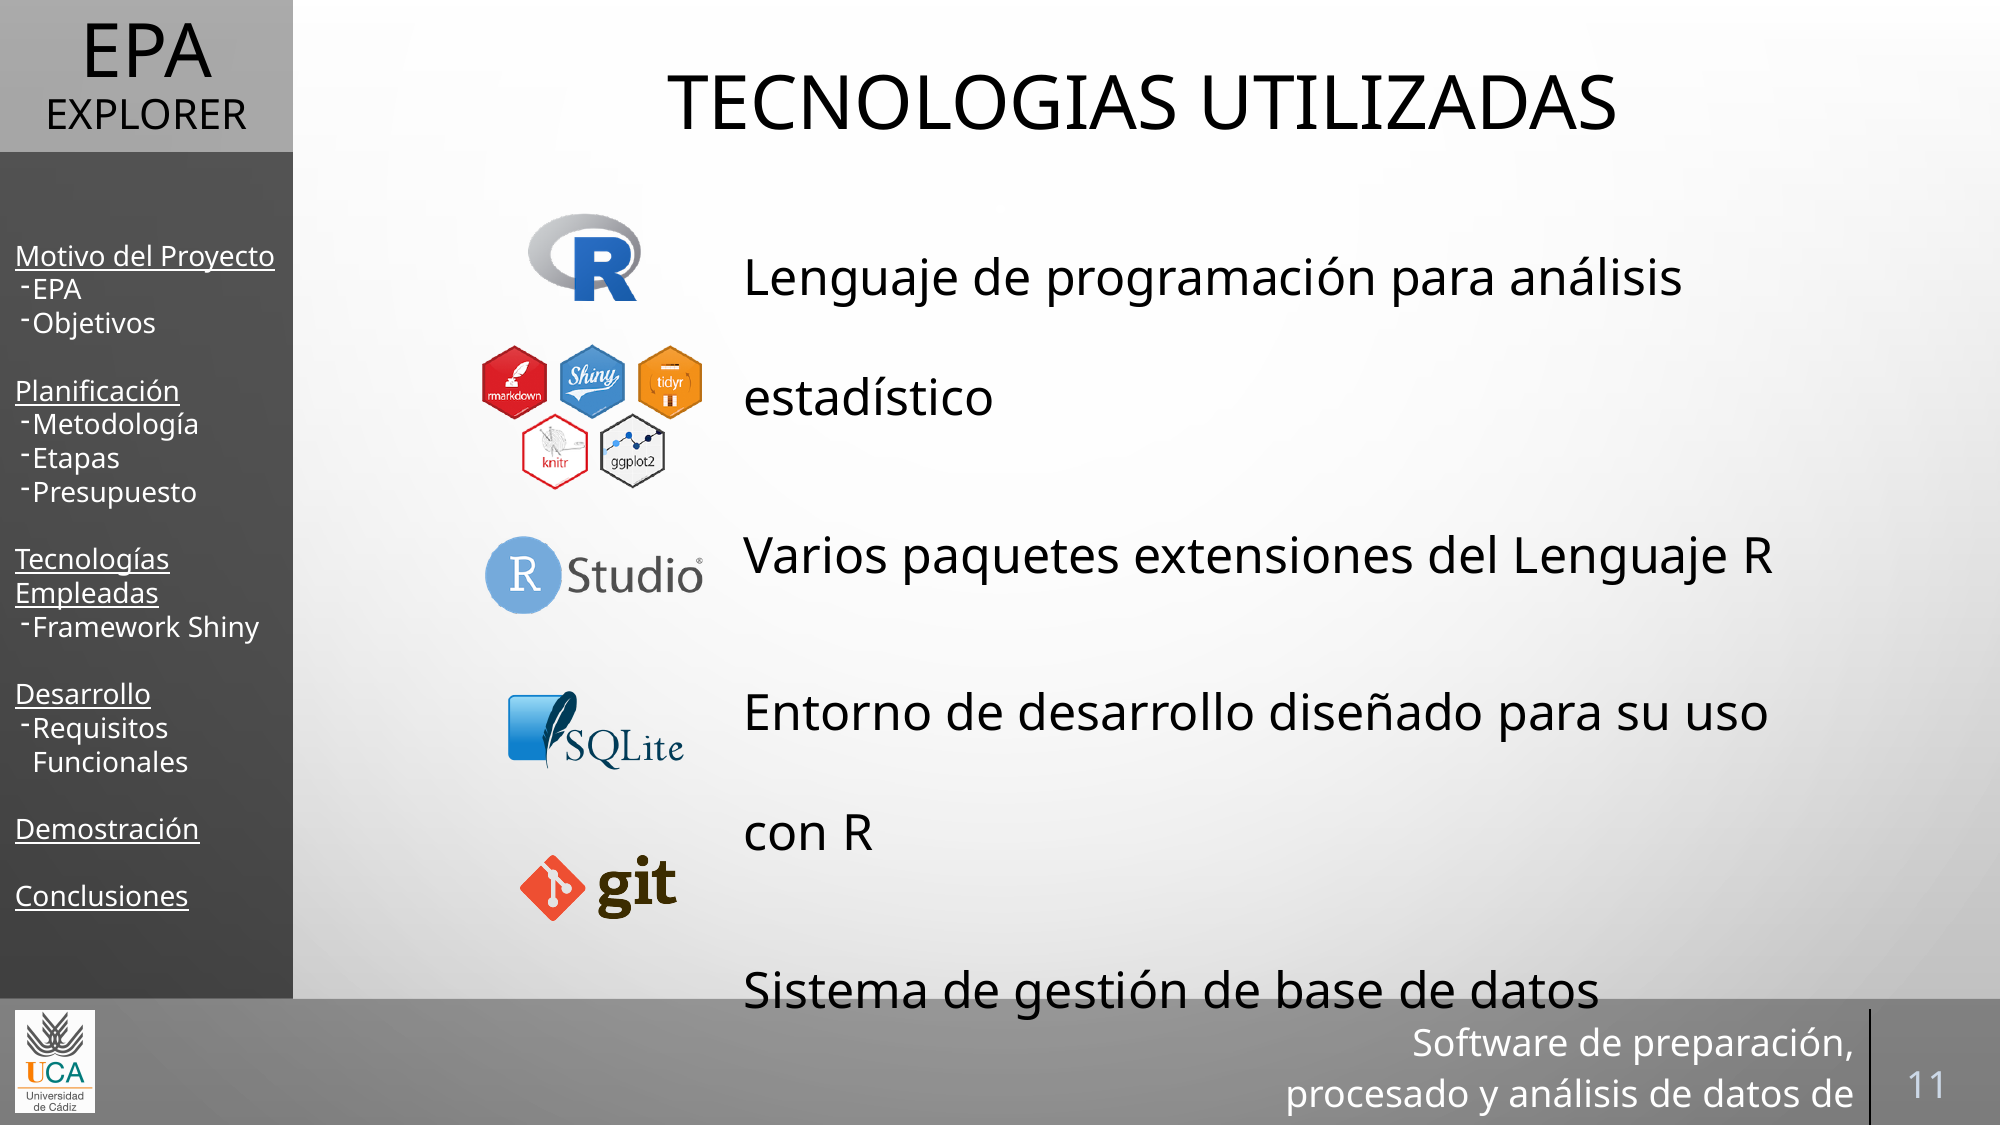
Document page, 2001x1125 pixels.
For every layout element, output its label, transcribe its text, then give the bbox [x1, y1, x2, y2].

title TECNOLOGIAS UTILIZADAS [583, 32, 1703, 179]
picture [15, 1010, 95, 1114]
table_header Software de preparación, procesado y análisis de datos de la EPA [1258, 1009, 1869, 1125]
table_header 11 [1871, 1009, 1985, 1125]
text_box [0, 998, 2000, 1125]
picture [293, 0, 2000, 998]
text_box Lenguaje de programación para análisis estadístico Varios paquetes extensiones del Lenguaje R Entorno de desarrollo diseñado para su uso con R Sistema de gestión de base de datos Sistema de control de configuración [728, 178, 1827, 998]
text_box EPA Explorer [0, 0, 293, 153]
text_box Motivo del Proyecto EPA Objetivos Planificación Metodología Etapas Presupuesto Tecnologías Empleadas Framework Shiny Desarrollo Requisitos Funcionales Demostración Conclusiones [0, 153, 293, 999]
